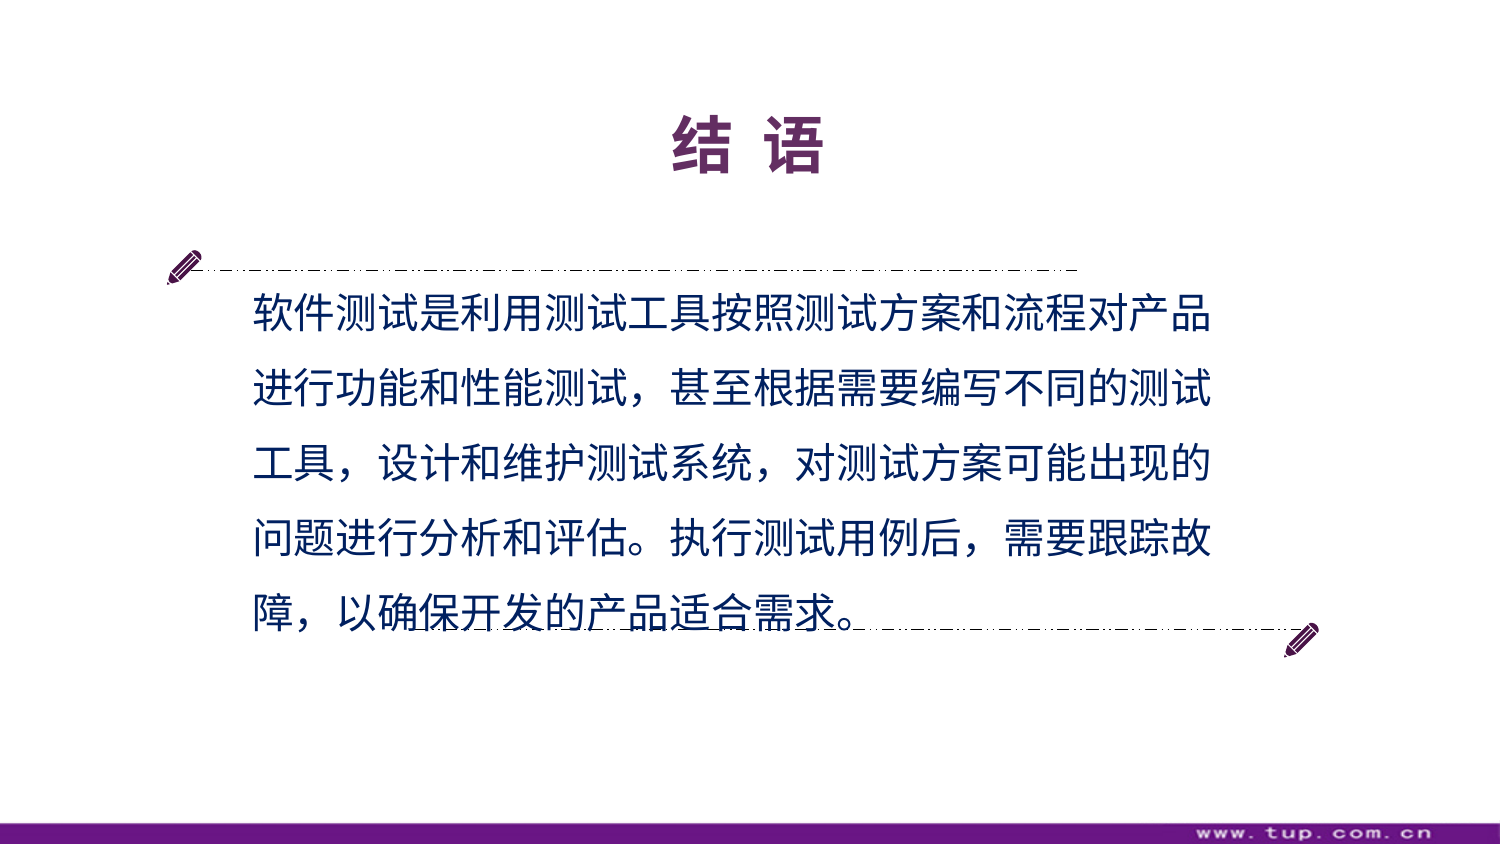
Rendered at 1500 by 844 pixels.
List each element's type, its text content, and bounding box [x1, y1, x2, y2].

text_box [1284, 622, 1319, 658]
picture [0, 820, 1500, 844]
text_box [166, 250, 202, 285]
text_box 软件测试是利用测试工具按照测试方案和流程对产品进行功能和性能测试，甚至根据需要编写不同的测试工具，设计和维护测试系统，对测试方案可能出现的问题进行分析和评估。执行测试用例后，需要跟踪故障，以确保开发的产品适合需求。 [237, 254, 1238, 645]
text_box 结 语 [73, 98, 1424, 147]
